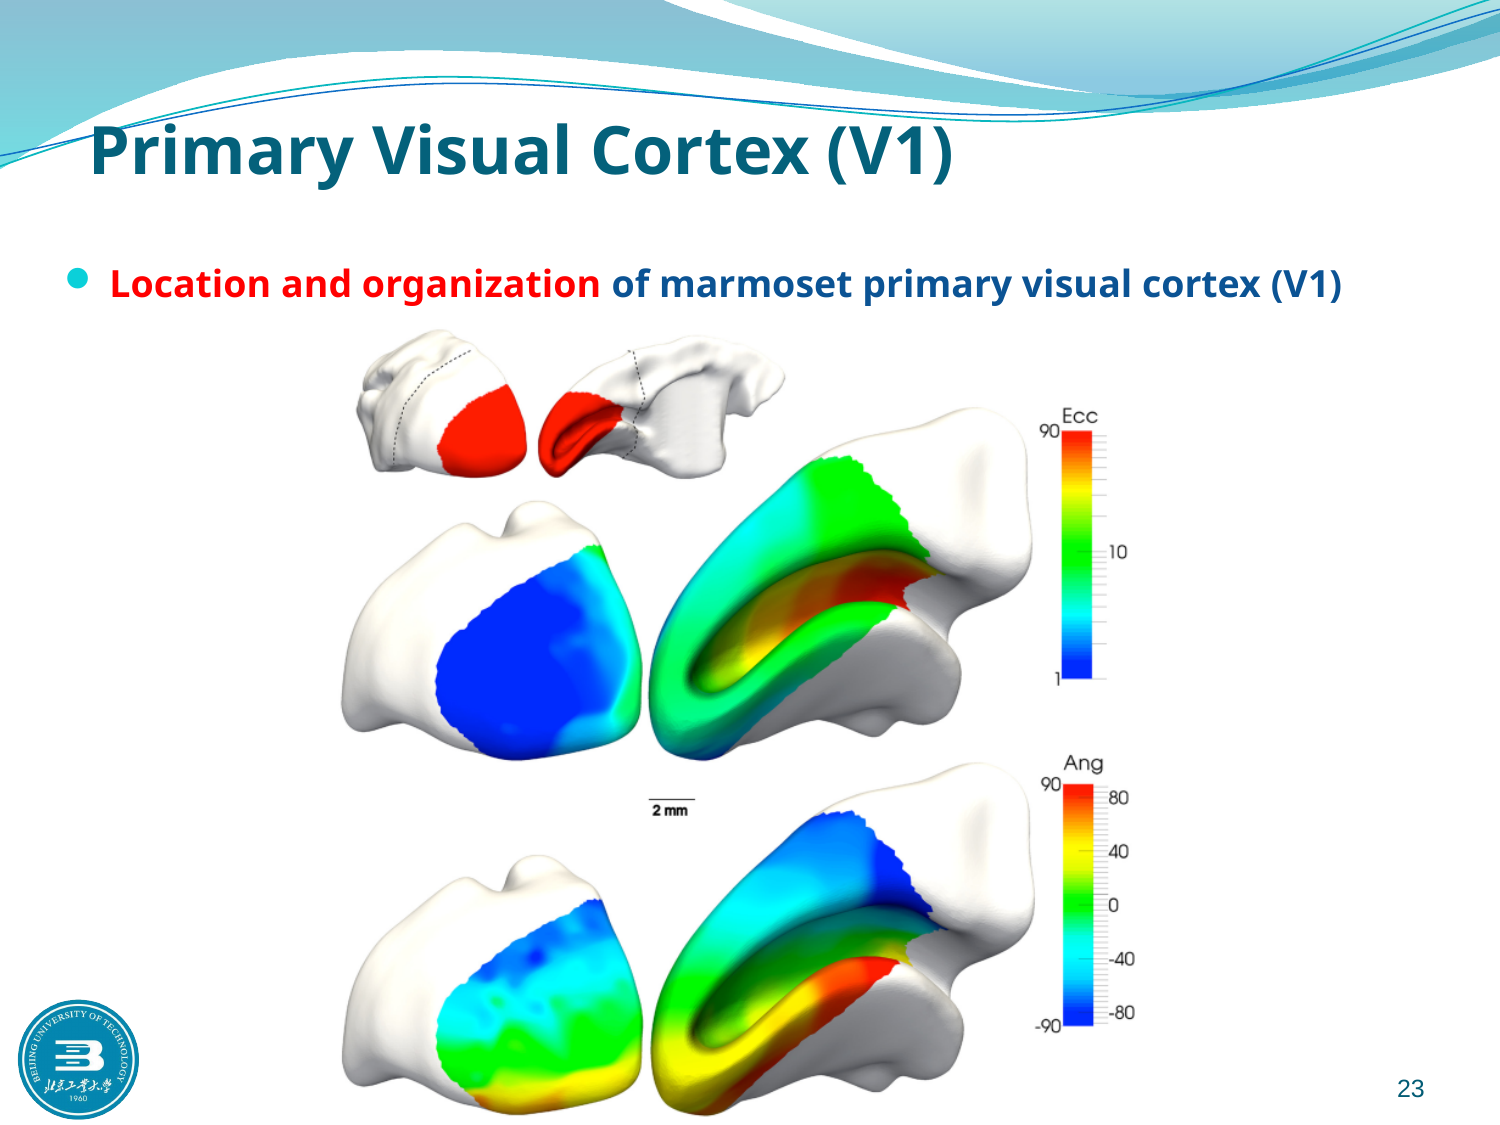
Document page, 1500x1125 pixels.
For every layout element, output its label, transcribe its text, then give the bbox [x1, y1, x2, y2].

title Primary Visual Cortex (V1) [88, 0, 1439, 188]
list Location and organization of marmoset primary visual cortex (V1) [49, 221, 1497, 315]
picture [336, 326, 1158, 1125]
slide_number 23 [1299, 1042, 1425, 1103]
picture [14, 996, 143, 1125]
